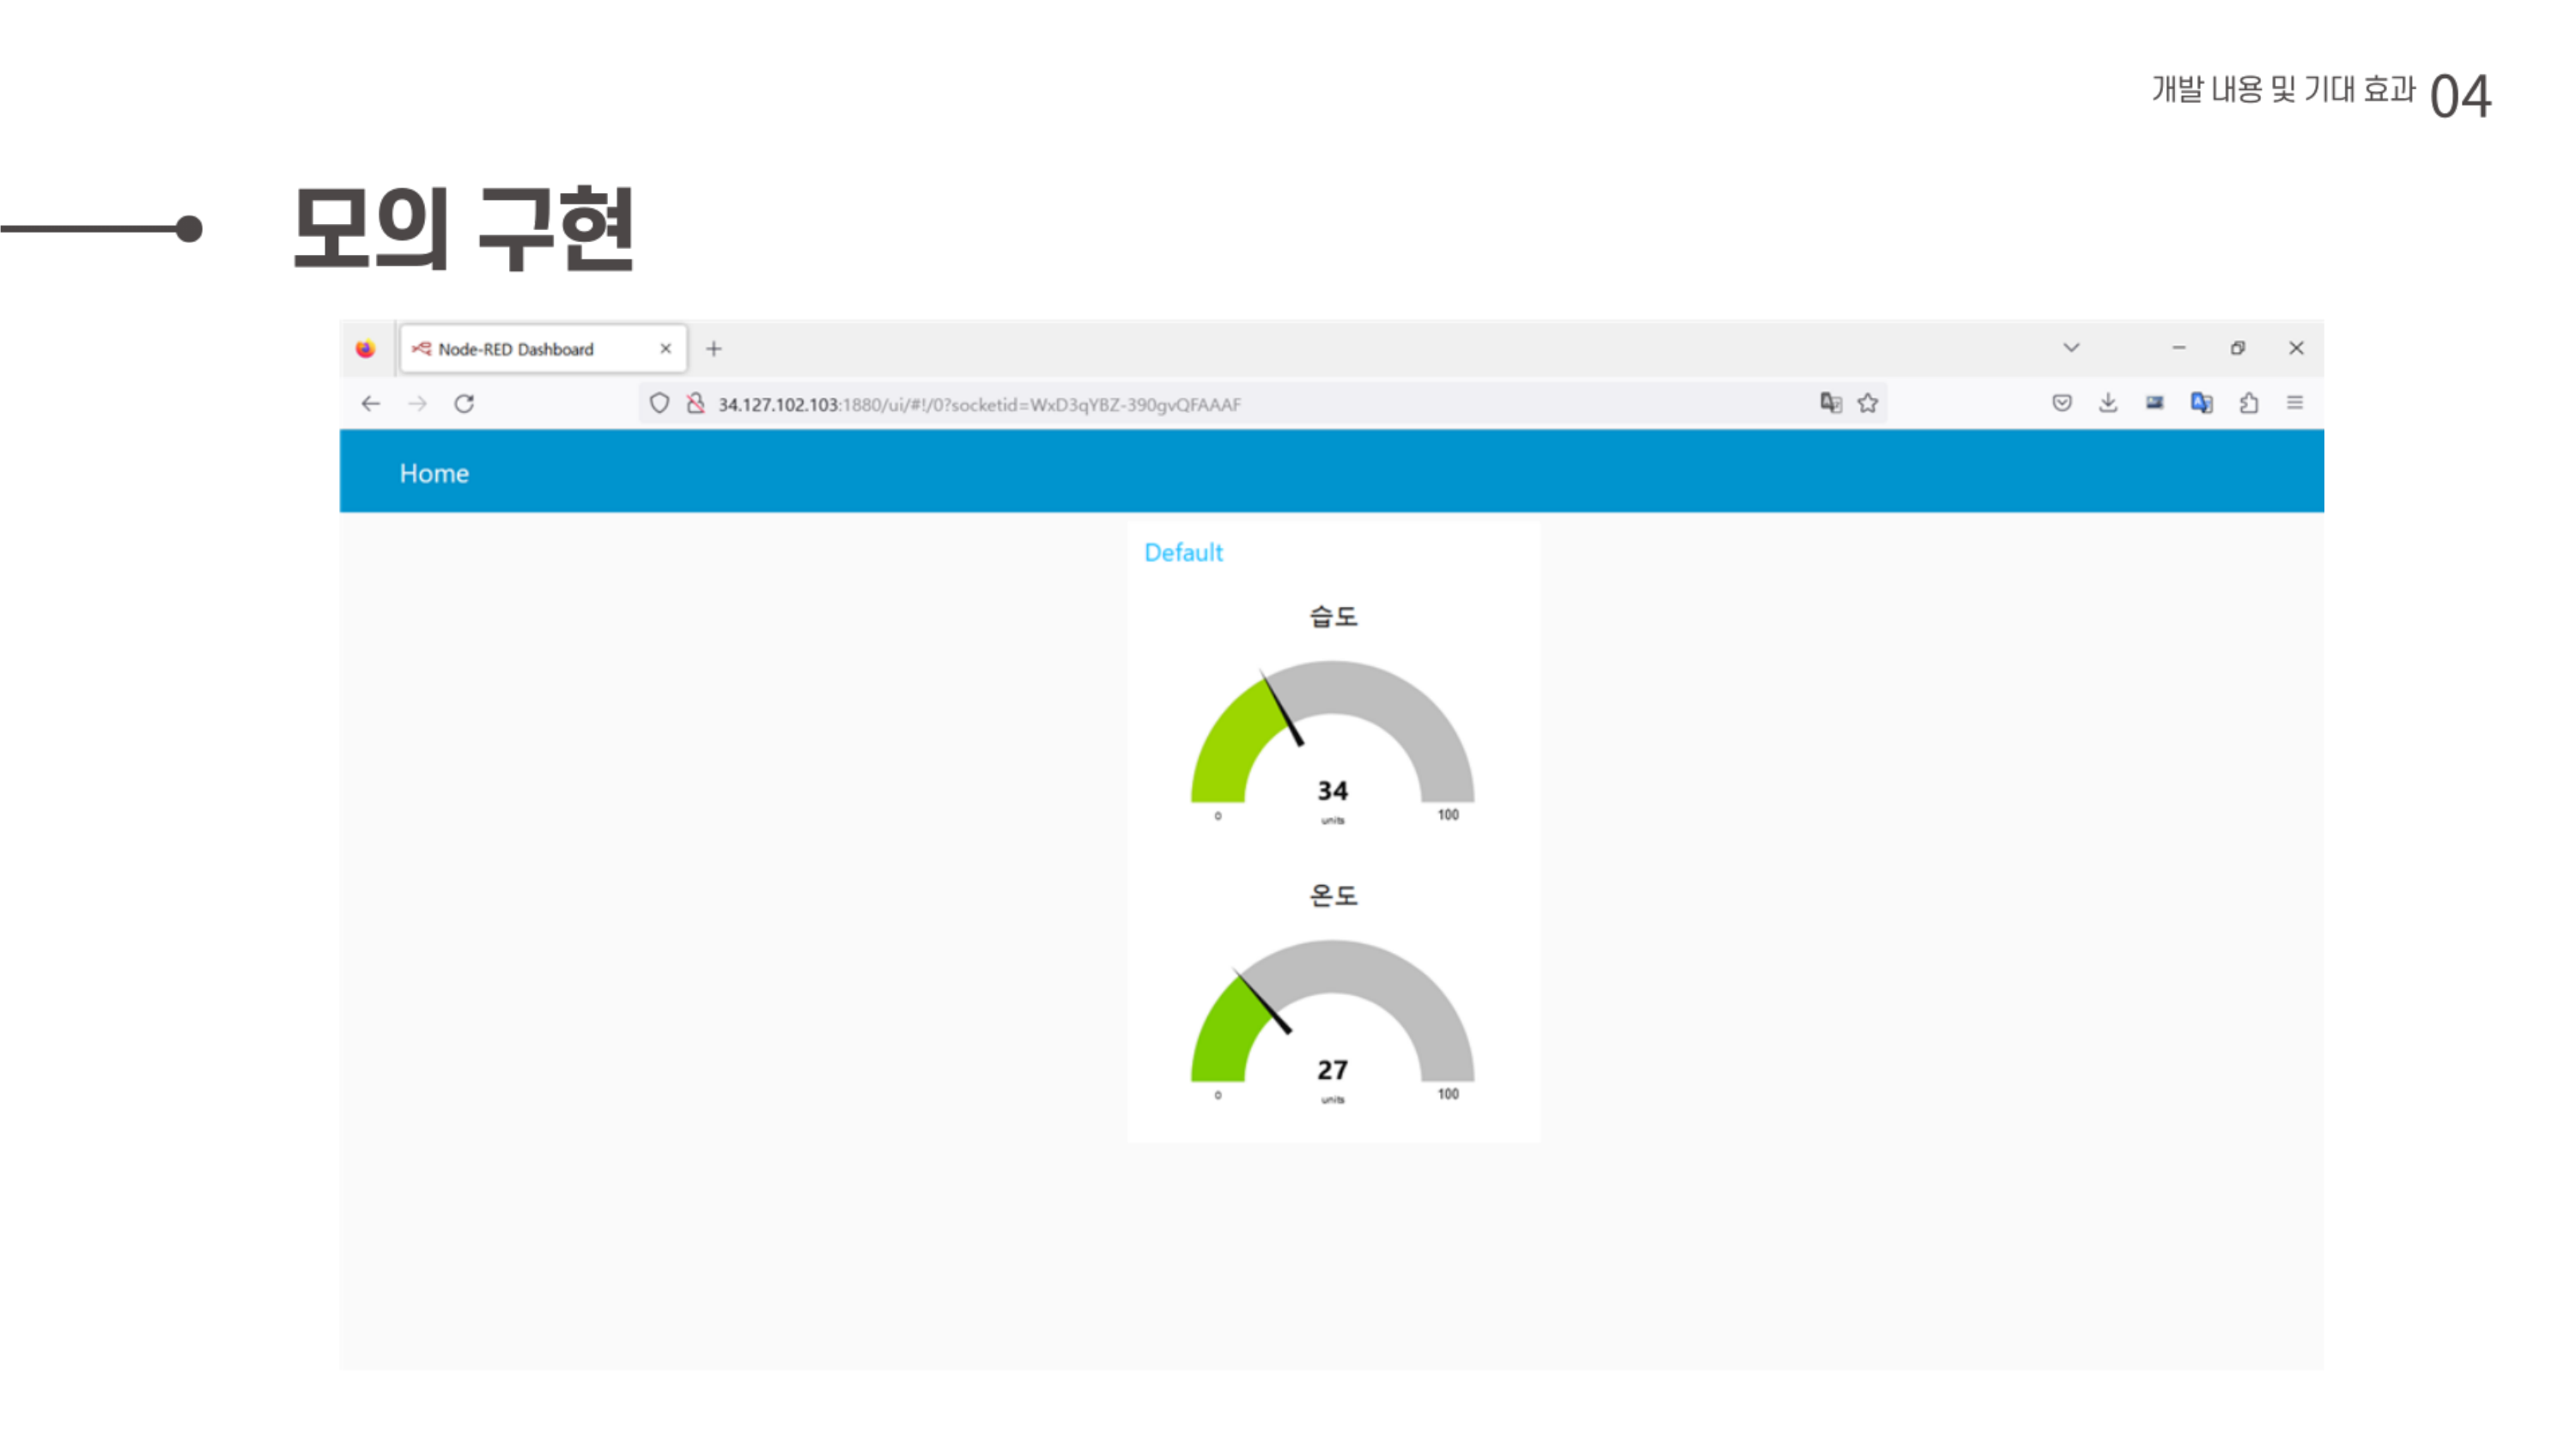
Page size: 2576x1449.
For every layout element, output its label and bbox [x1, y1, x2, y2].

text_box [0, 215, 203, 243]
text_box [338, 314, 2325, 1372]
picture [276, 152, 682, 314]
picture [2022, 46, 2522, 146]
